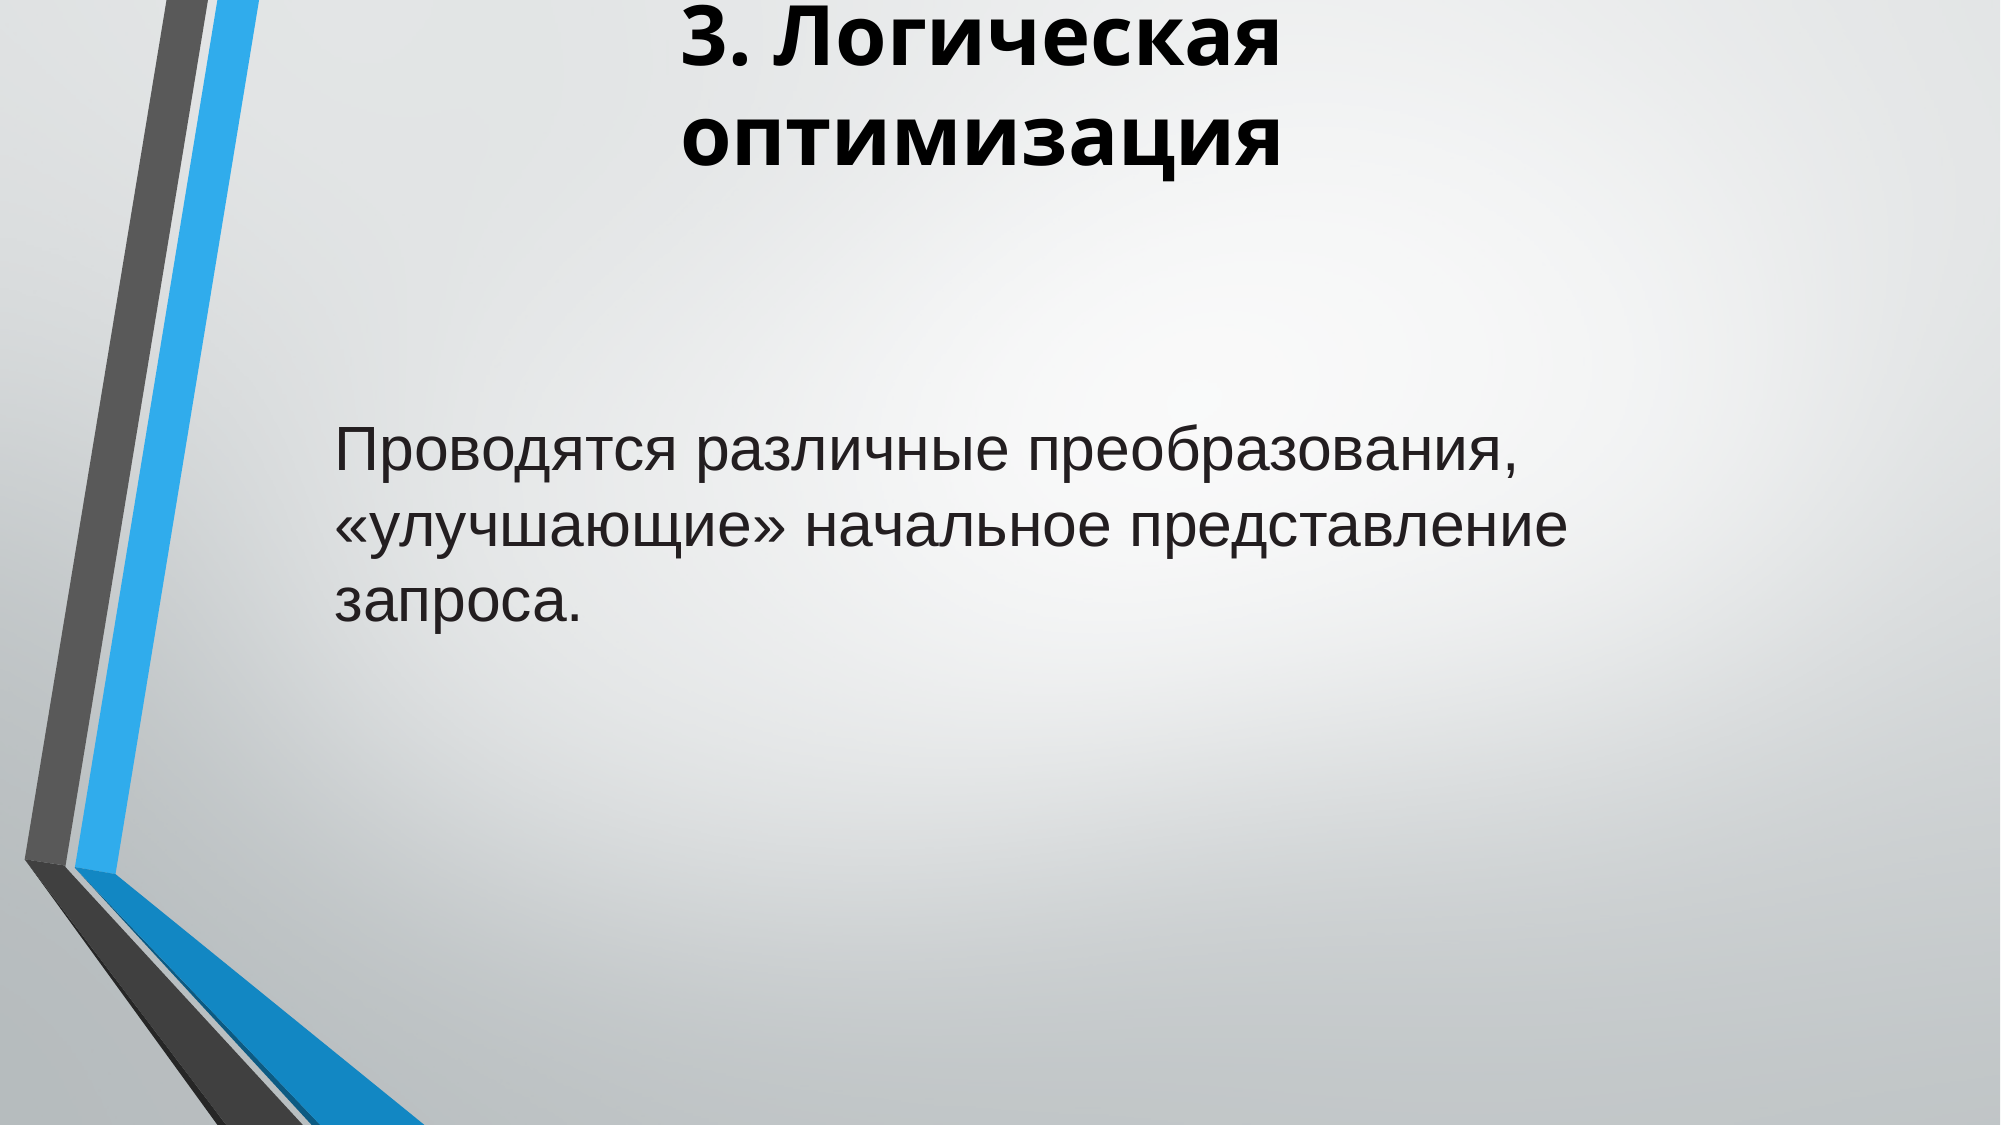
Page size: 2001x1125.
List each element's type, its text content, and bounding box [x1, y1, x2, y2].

title 3. Логическая оптимизация [379, 0, 1585, 183]
text_box Проводятся различные преобразования, «улучшающие» начальное представление запроса. [333, 407, 1761, 634]
